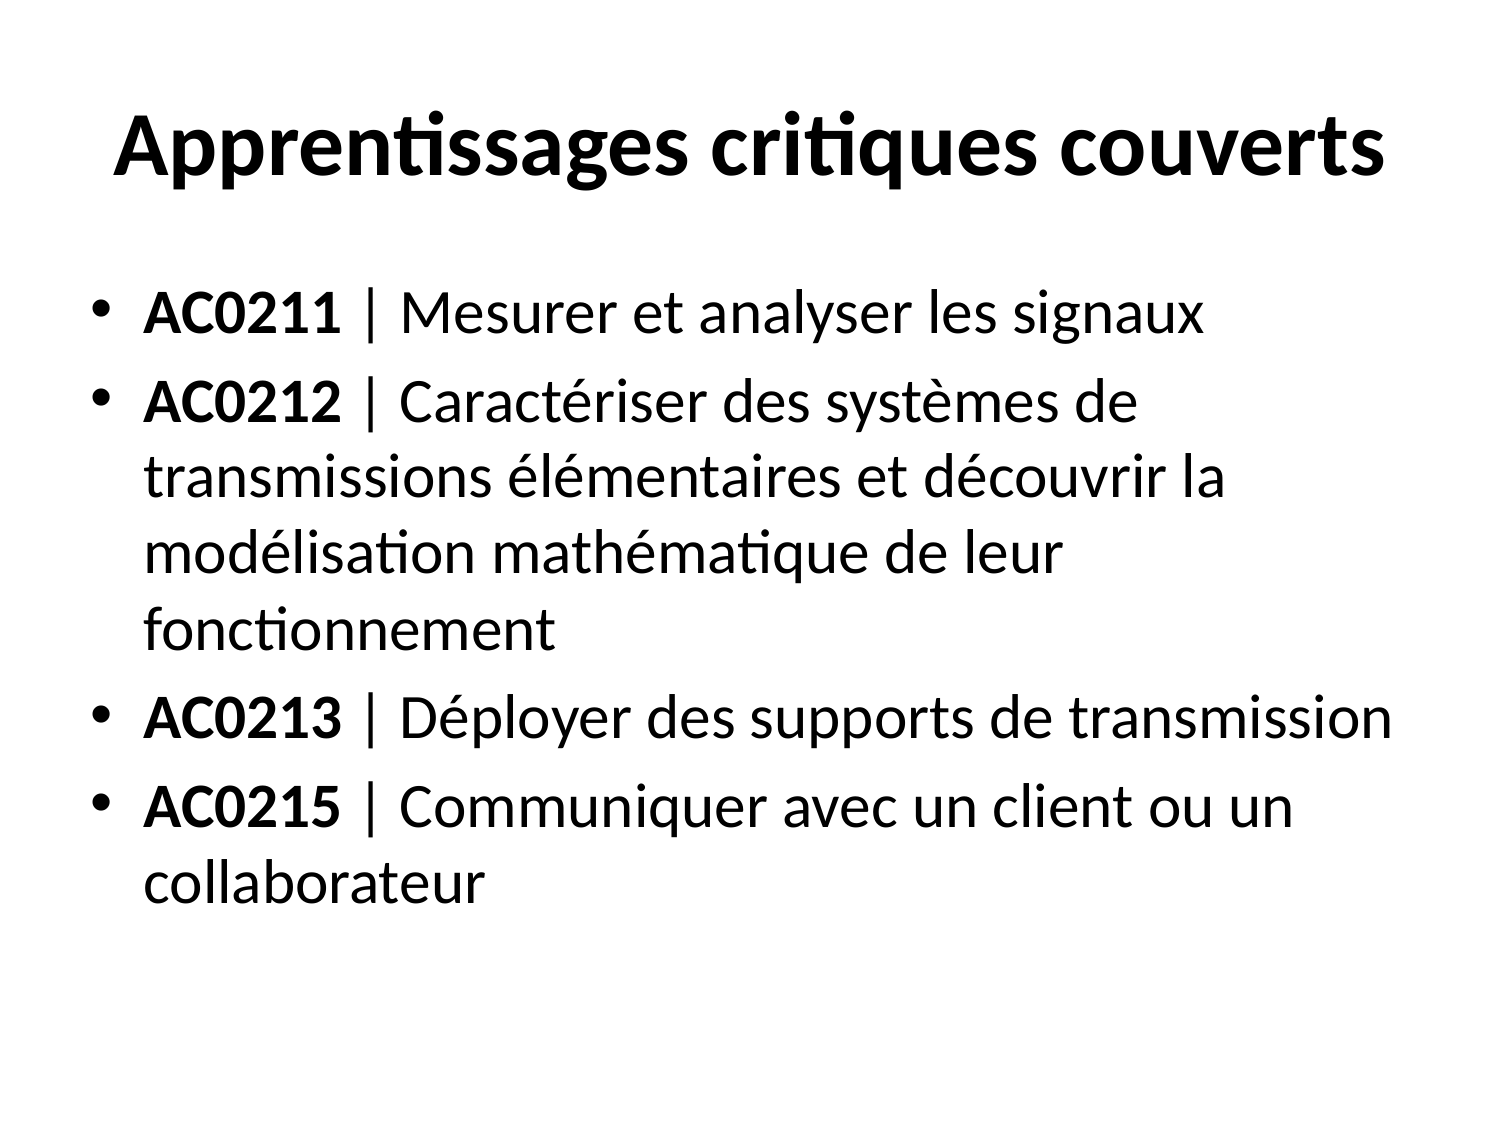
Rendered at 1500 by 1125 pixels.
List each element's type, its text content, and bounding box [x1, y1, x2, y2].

title Apprentissages critiques couverts [75, 45, 1425, 233]
list AC0211 | Mesurer et analyser les signaux AC0212 | Caractériser des systèmes de transmissions élémentaires et découvrir la modélisation mathématique de leur fonctionnement AC0213 | Déployer des supports de transmission AC0215 | Communiquer avec un client ou un collaborateur [75, 262, 1425, 1005]
